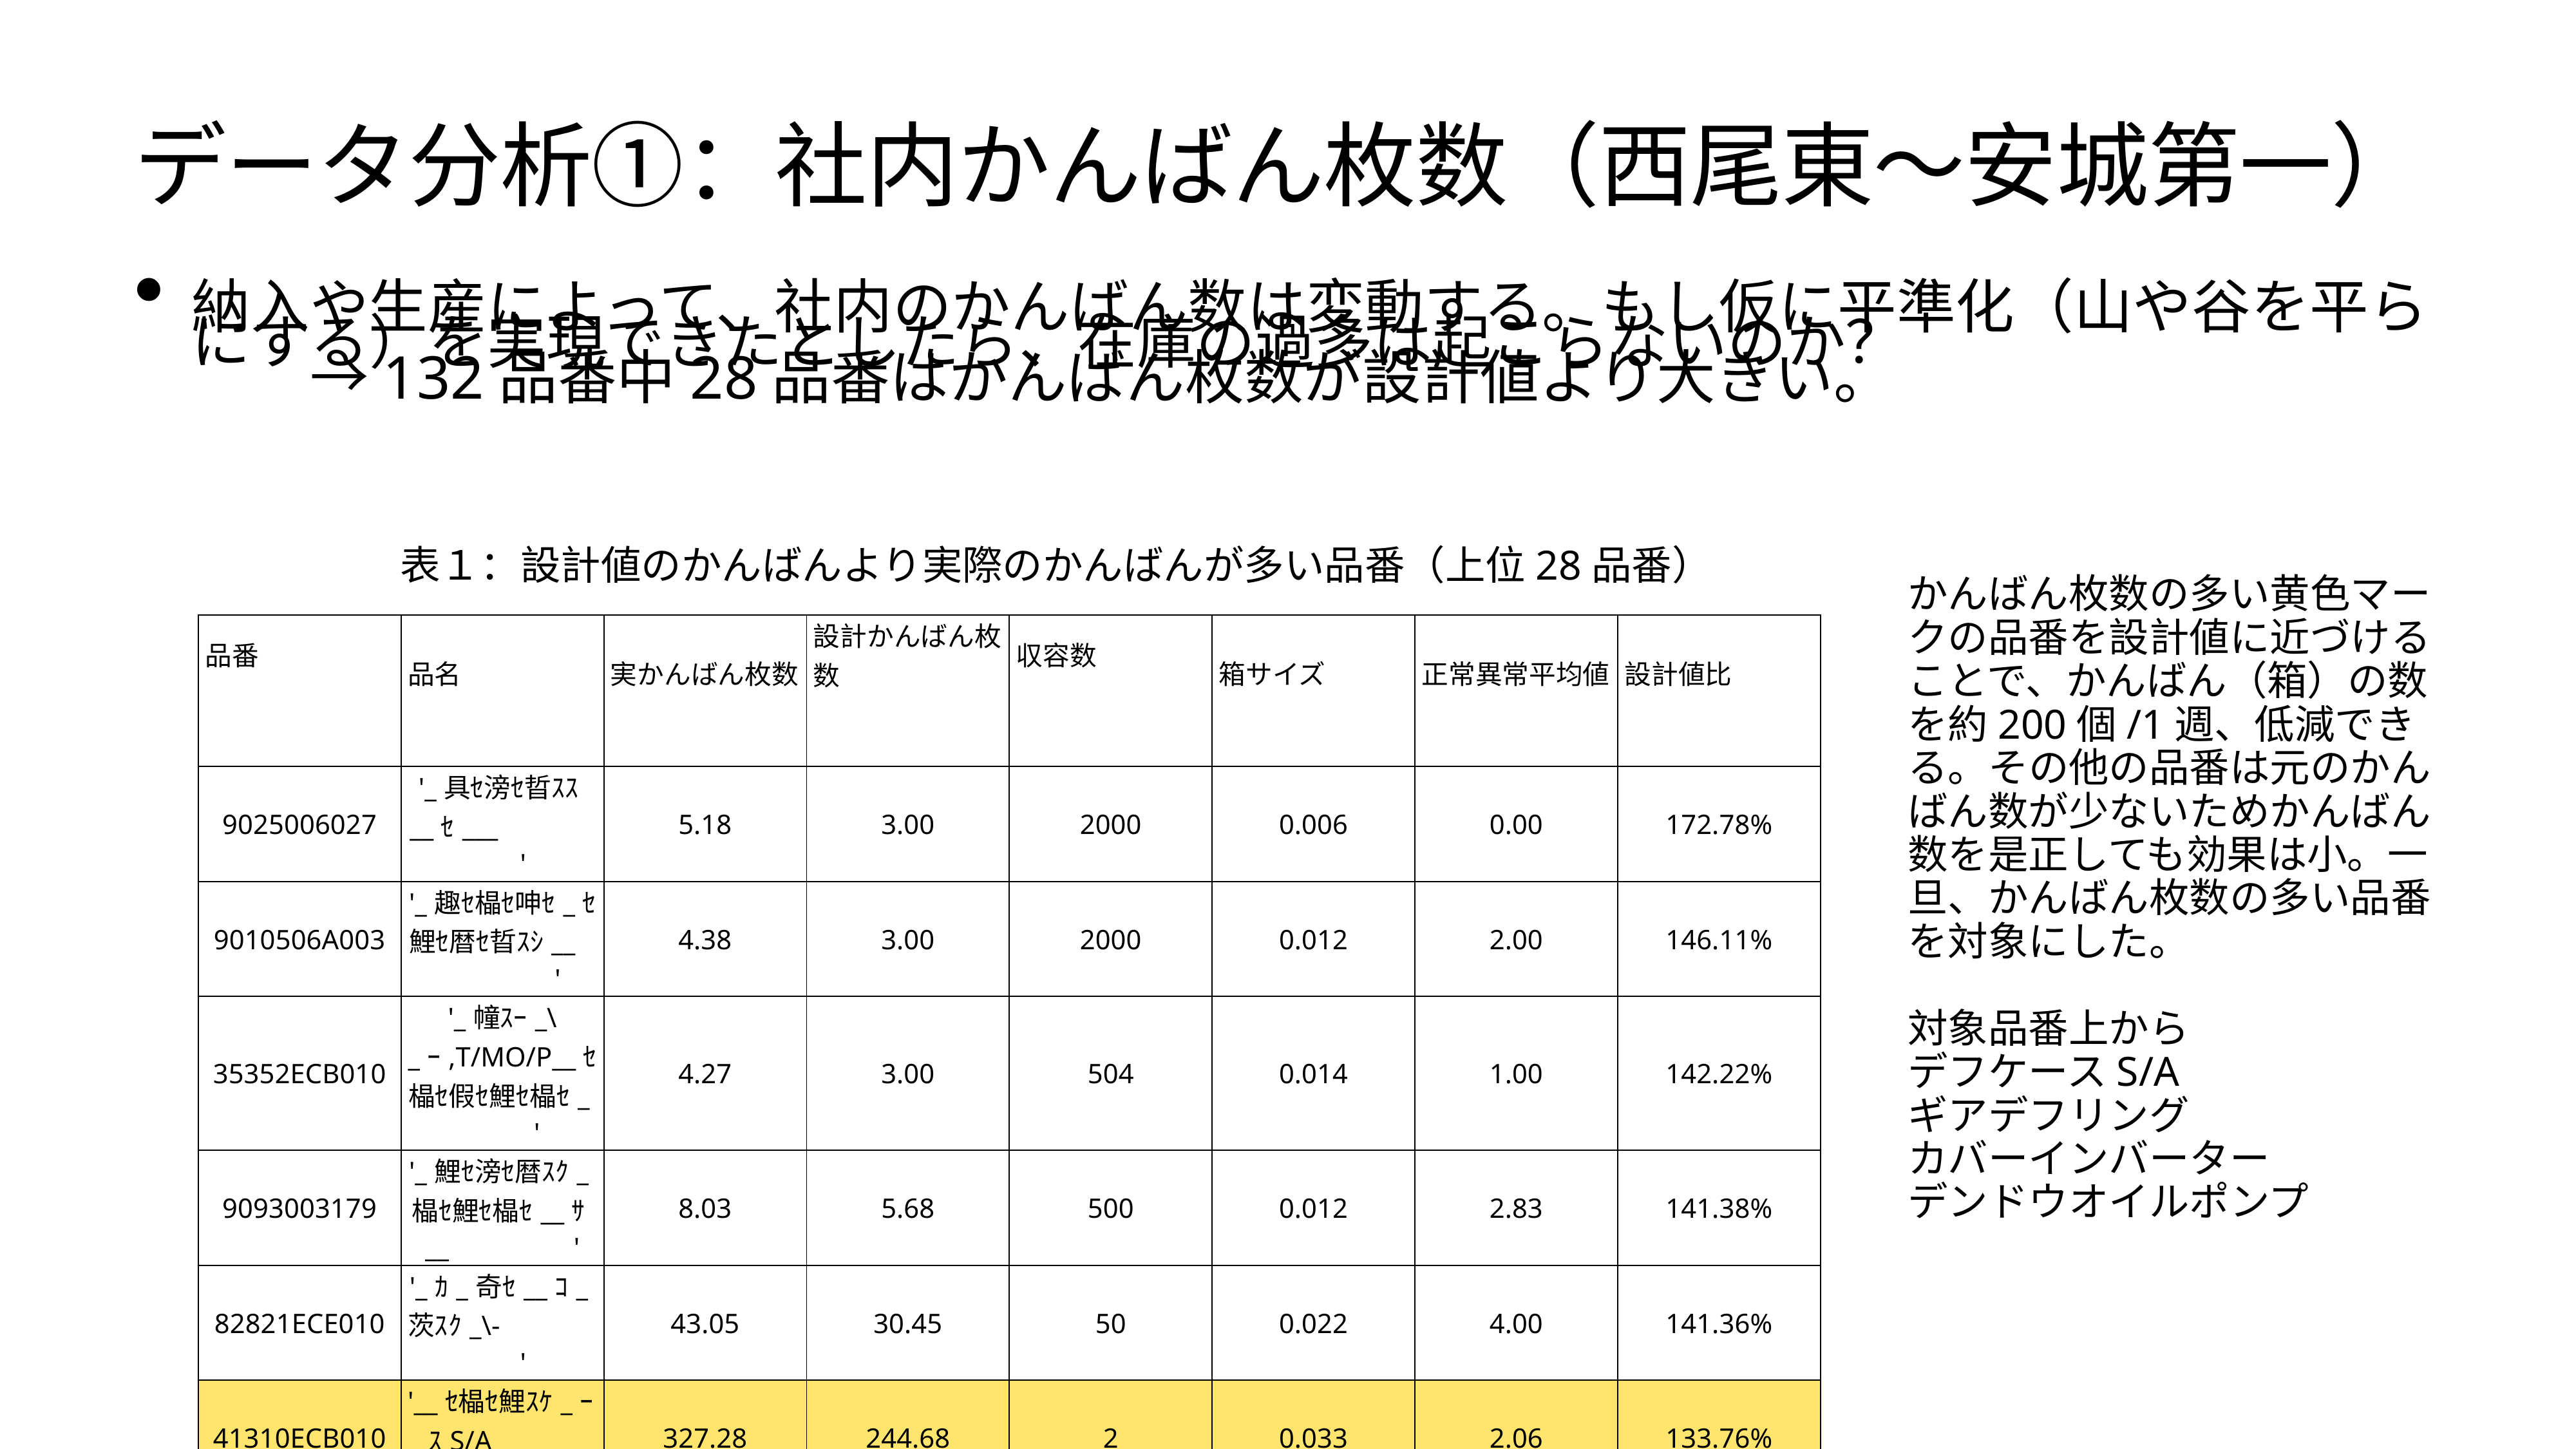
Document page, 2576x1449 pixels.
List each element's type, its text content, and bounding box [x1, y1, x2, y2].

table_cell 0.012 [1213, 882, 1414, 996]
table_cell 9025006027 [199, 767, 401, 881]
table_cell 82821ECE010 [199, 1266, 401, 1379]
table_cell 0.033 [1213, 1381, 1414, 1449]
table_cell 504 [1010, 997, 1211, 1150]
table_cell 5.68 [807, 1151, 1009, 1265]
table_header 正常異常平均値 [1416, 616, 1617, 766]
table_cell 0.006 [1213, 767, 1414, 881]
table_cell 4.00 [1416, 1266, 1617, 1379]
table_cell 0.022 [1213, 1266, 1414, 1379]
table_header 箱サイズ [1213, 616, 1414, 766]
table_cell 133.76% [1618, 1381, 1820, 1449]
table_cell 141.36% [1618, 1266, 1820, 1379]
table_cell 8.03 [605, 1151, 806, 1265]
table_cell 146.11% [1618, 882, 1820, 996]
table_cell 2.83 [1416, 1151, 1617, 1265]
table_cell 9093003179 [199, 1151, 401, 1265]
table_cell 172.78% [1618, 767, 1820, 881]
table_cell 1.00 [1416, 997, 1617, 1150]
table_header 収容数 [1010, 616, 1211, 766]
table_cell 43.05 [605, 1266, 806, 1379]
table_cell 50 [1010, 1266, 1211, 1379]
table_cell 0.014 [1213, 997, 1414, 1150]
table_cell 244.68 [807, 1381, 1009, 1449]
table_cell '_趣ｾ橸ｾ呻ｾ_ｾ鯉ｾ暦ｾ晢ｽｼ__ ' [402, 882, 603, 996]
table_cell 3.00 [807, 997, 1009, 1150]
list 納入や生産によって、社内のかんばん数は変動する。もし仮に平準化（山や谷を平らにする）を実現できたとしたら、在庫の過多は起こらないのか？ →132品番中28品番はかんばん枚数が設計値より大きい。 [128, 294, 2448, 1361]
table_header 設計値比 [1618, 616, 1820, 766]
table_cell 2000 [1010, 767, 1211, 881]
table_cell '_ｶ_奇ｾ__ｺ_茨ｽｸ_\- ' [402, 1266, 603, 1379]
table_cell 3.00 [807, 882, 1009, 996]
text_box 表１：設計値のかんばんより実際のかんばんが多い品番（上位28品番） [394, 540, 1718, 594]
table_cell '_具ｾ滂ｾ晢ｽｽ__ｾ___ ' [402, 767, 603, 881]
table_header 品番 [199, 616, 401, 766]
table_cell 327.28 [605, 1381, 806, 1449]
table_cell 35352ECB010 [199, 997, 401, 1150]
table_cell 4.27 [605, 997, 806, 1150]
table_cell 4.38 [605, 882, 806, 996]
table_cell 2 [1010, 1381, 1211, 1449]
table_cell '_鯉ｾ滂ｾ暦ｽｸ_橸ｾ鯉ｾ橸ｾ__ｻ__ ' [402, 1151, 603, 1265]
table_cell 5.18 [605, 767, 806, 881]
table_cell 3.00 [807, 767, 1009, 881]
table_cell '_幢ｽｰ_\_ｰ,T/MO/P__ｾ橸ｾ假ｾ鯉ｾ橸ｾ_ ' [402, 997, 603, 1150]
table_cell 500 [1010, 1151, 1211, 1265]
table_cell 2.06 [1416, 1381, 1617, 1449]
table_cell 2000 [1010, 882, 1211, 996]
table_header 品名 [402, 616, 603, 766]
text_box かんばん枚数の多い黄色マークの品番を設計値に近づけることで、かんばん（箱）の数を約200個/1週、低減できる。その他の品番は元のかんばん数が少ないためかんばん数を是正しても効果は小。一旦、かんばん枚数の多い品番を対象にした。 対象品番上から デフケースS/A ギアデフリング カバーインバーター デンドウオイルポンプ [1902, 568, 2460, 1231]
table_cell 0.00 [1416, 767, 1617, 881]
table_cell 141.38% [1618, 1151, 1820, 1265]
table_header 設計かんばん枚数 [807, 616, 1009, 766]
table_cell '__ｾ橸ｾ鯉ｽｹ_ｰ_ｽS/A ' [402, 1381, 603, 1449]
table_header 実かんばん枚数 [605, 616, 806, 766]
table_cell 9010506A003 [199, 882, 401, 996]
table_cell 0.012 [1213, 1151, 1414, 1265]
table_cell 41310ECB010 [199, 1381, 401, 1449]
title データ分析①：社内かんばん枚数（西尾東〜安城第一） [128, 81, 2448, 265]
table_cell 30.45 [807, 1266, 1009, 1379]
table_cell 2.00 [1416, 882, 1617, 996]
table_cell 142.22% [1618, 997, 1820, 1150]
